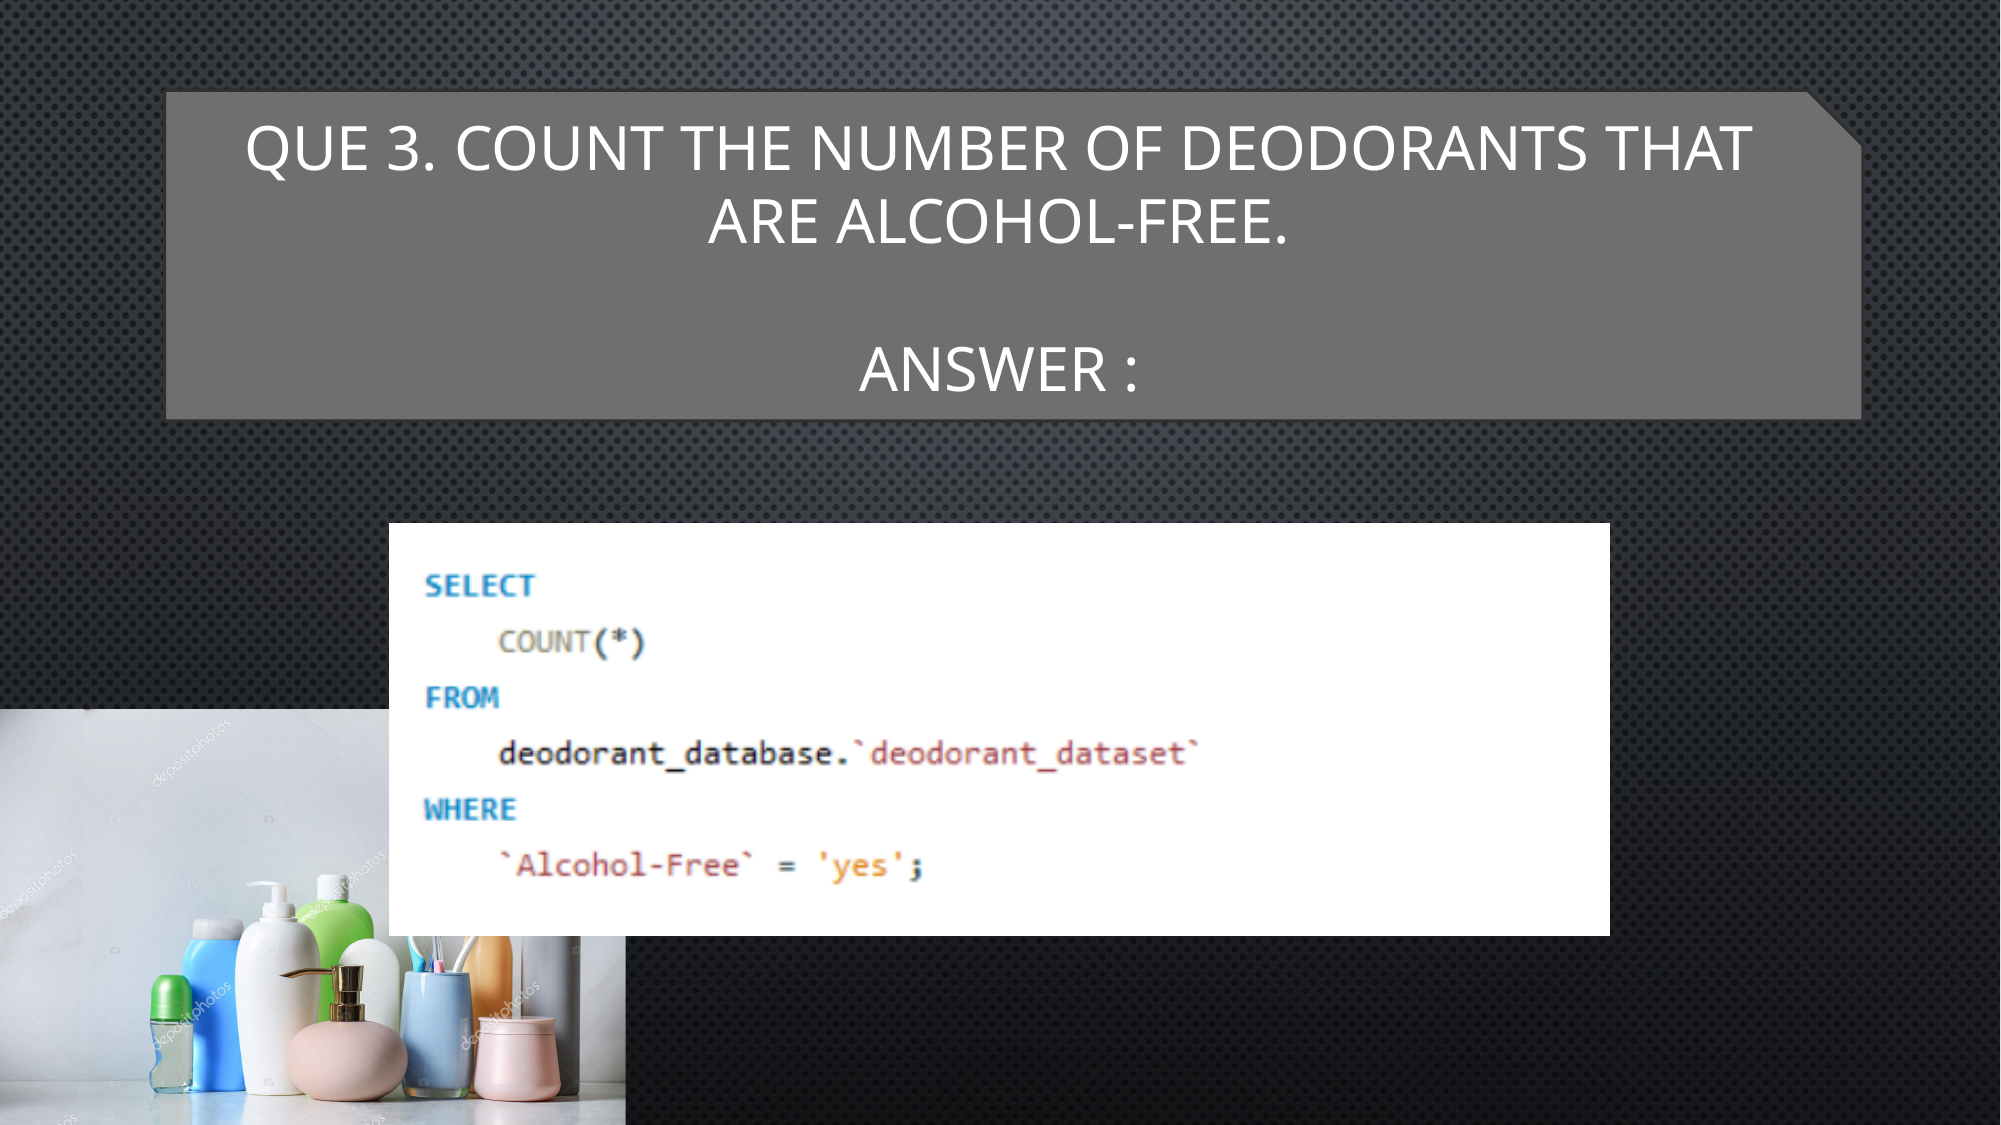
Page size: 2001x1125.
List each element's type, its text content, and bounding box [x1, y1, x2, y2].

text_box [162, 88, 1865, 423]
title Que 3. Count the number of deodorants that are alcohol-free. Answer : [187, 99, 1813, 413]
picture [0, 523, 1610, 1125]
